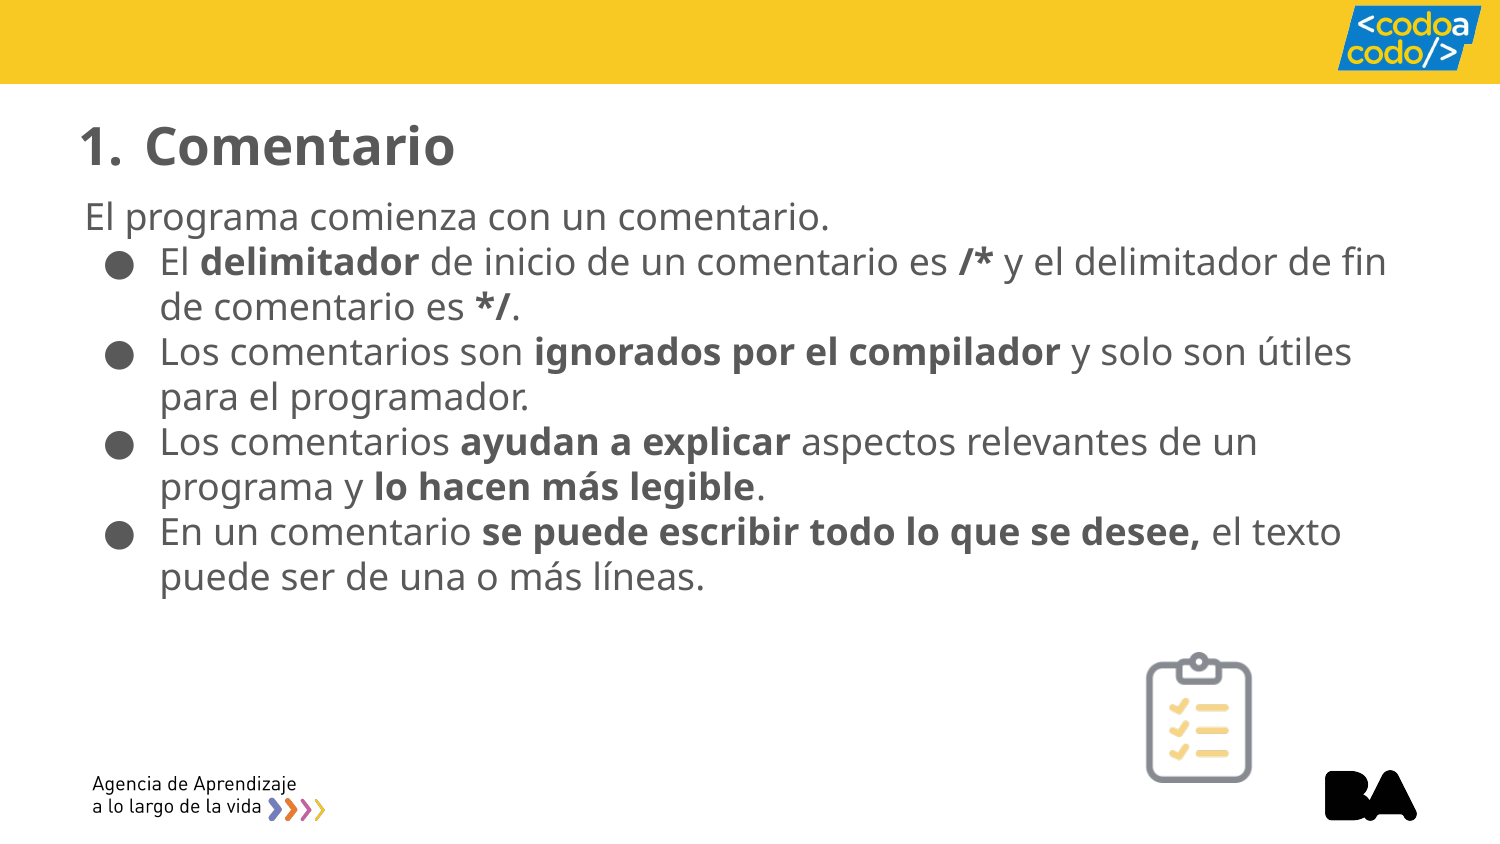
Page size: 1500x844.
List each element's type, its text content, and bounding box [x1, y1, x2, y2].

list El programa comienza con un comentario. El delimitador de inicio de un comentario es /* y el delimitador de fin de comentario es */. Los comentarios son ignorados por el compilador y solo son útiles para el programador. Los comentarios ayudan a explicar aspectos relevantes de un programa y lo hacen más legible. En un comentario se puede escribir todo lo que se desee, el texto puede ser de una o más líneas. [69, 178, 1428, 736]
picture [1133, 651, 1265, 784]
picture [1337, 5, 1482, 71]
picture [70, 756, 344, 835]
title Comentario [51, 98, 1446, 192]
picture [1325, 770, 1417, 821]
